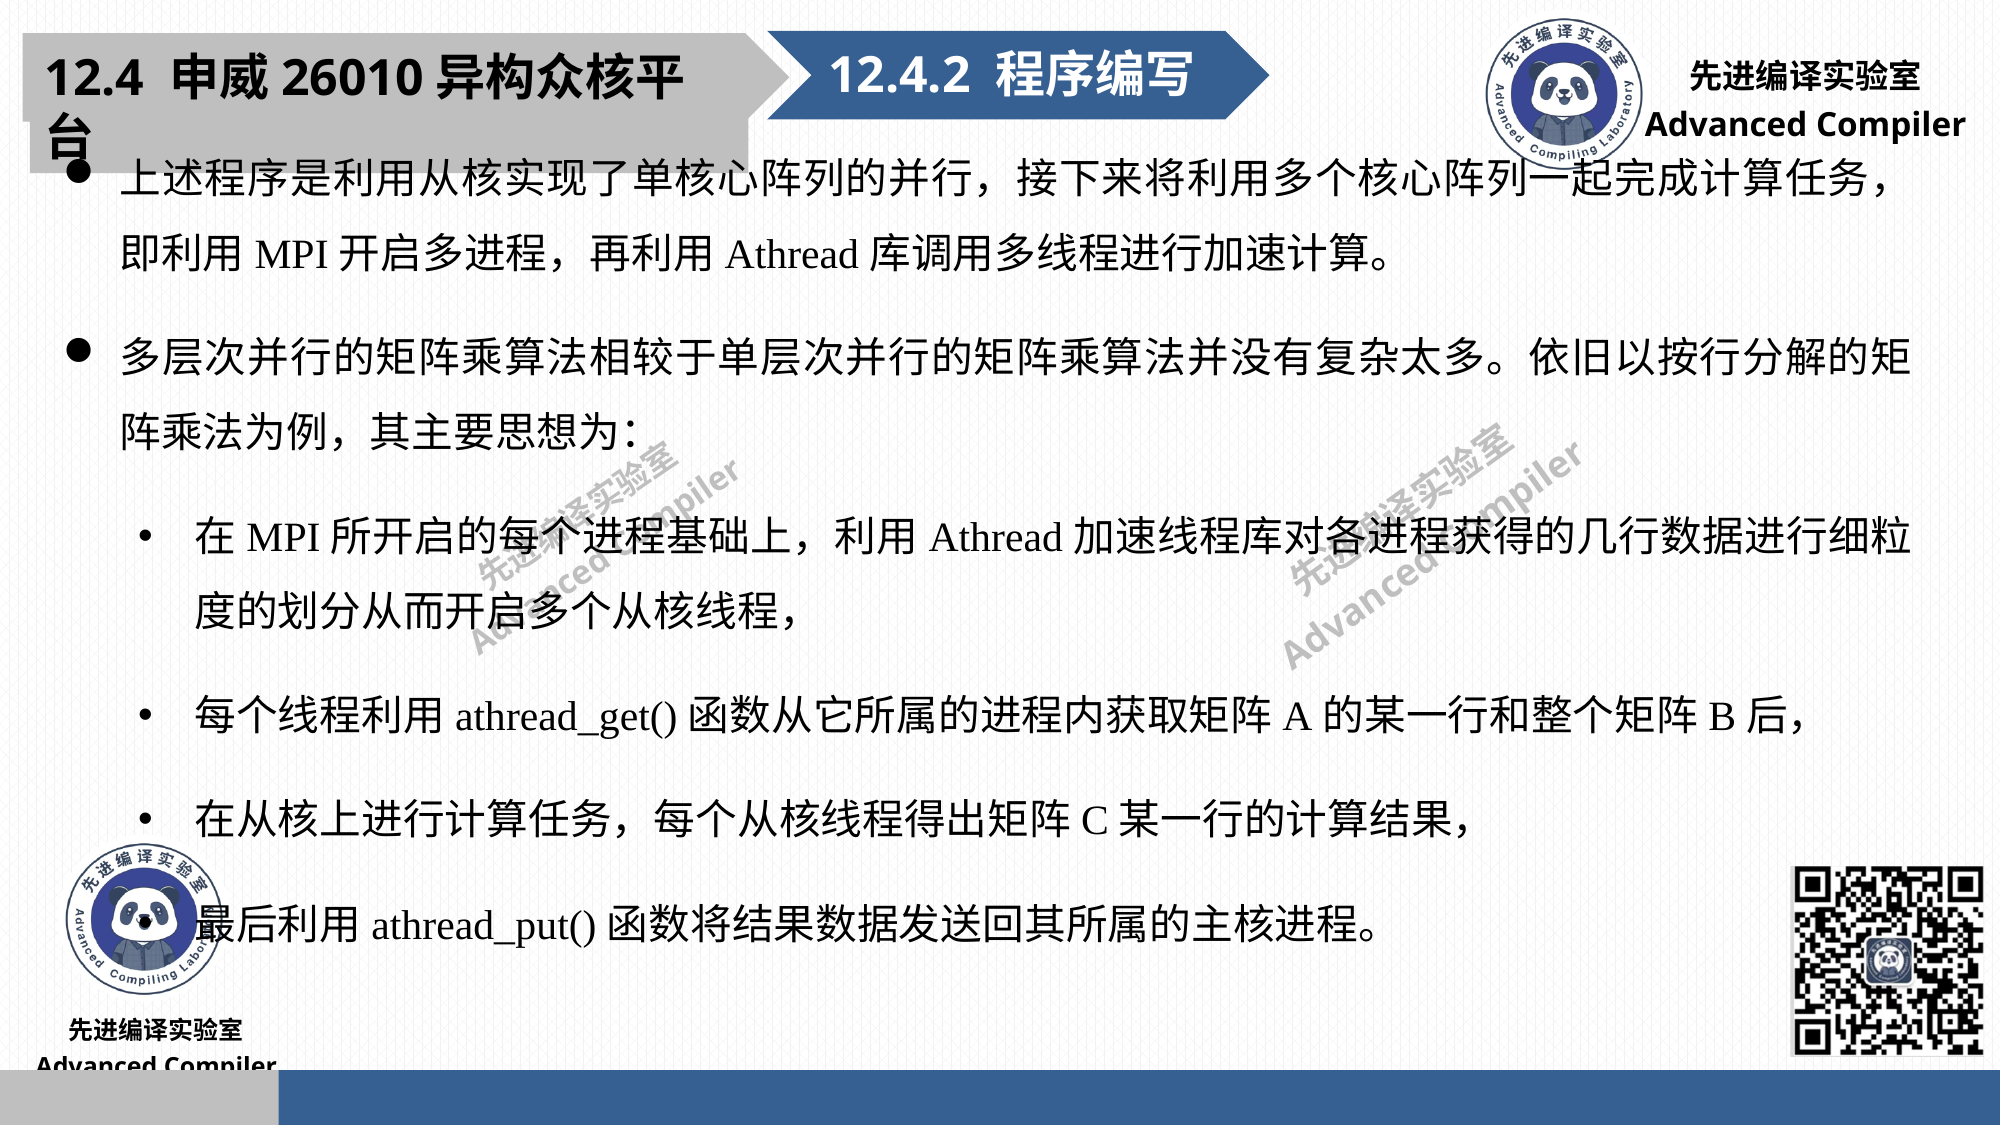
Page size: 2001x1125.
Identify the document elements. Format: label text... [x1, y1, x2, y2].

text_box [281, 1068, 2000, 1125]
text_box 上述程序是利用从核实现了单核心阵列的并行，接下来将利用多个核心阵列一起完成计算任务，即利用MPI开启多进程，再利用Athread库调用多线程进行加速计算。 多层次并行的矩阵乘算法相较于单层次并行的矩阵乘算法并没有复杂太多。依旧以按行分解的矩阵乘法为例，其主要思想为： 在MPI所开启的每个进程基础上，利用Athread加速线程库对各进程获得的几行数据进行细粒度的划分从而开启多个从核线程， 每个线程利用athread_get()函数从它所属的进程内获取矩阵A的某一行和整个矩阵B后， 在从核上进行计算任务，每个从核线程得出矩阵C某一行的计算结果， 最后利用athread_put()函数将结果数据发送回其所属的主核进程。 [48, 119, 1927, 955]
text_box [0, 1068, 281, 1125]
picture [1790, 866, 1985, 1057]
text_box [766, 30, 1310, 120]
picture [1477, 9, 1651, 119]
picture [66, 955, 222, 1002]
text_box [22, 32, 790, 122]
